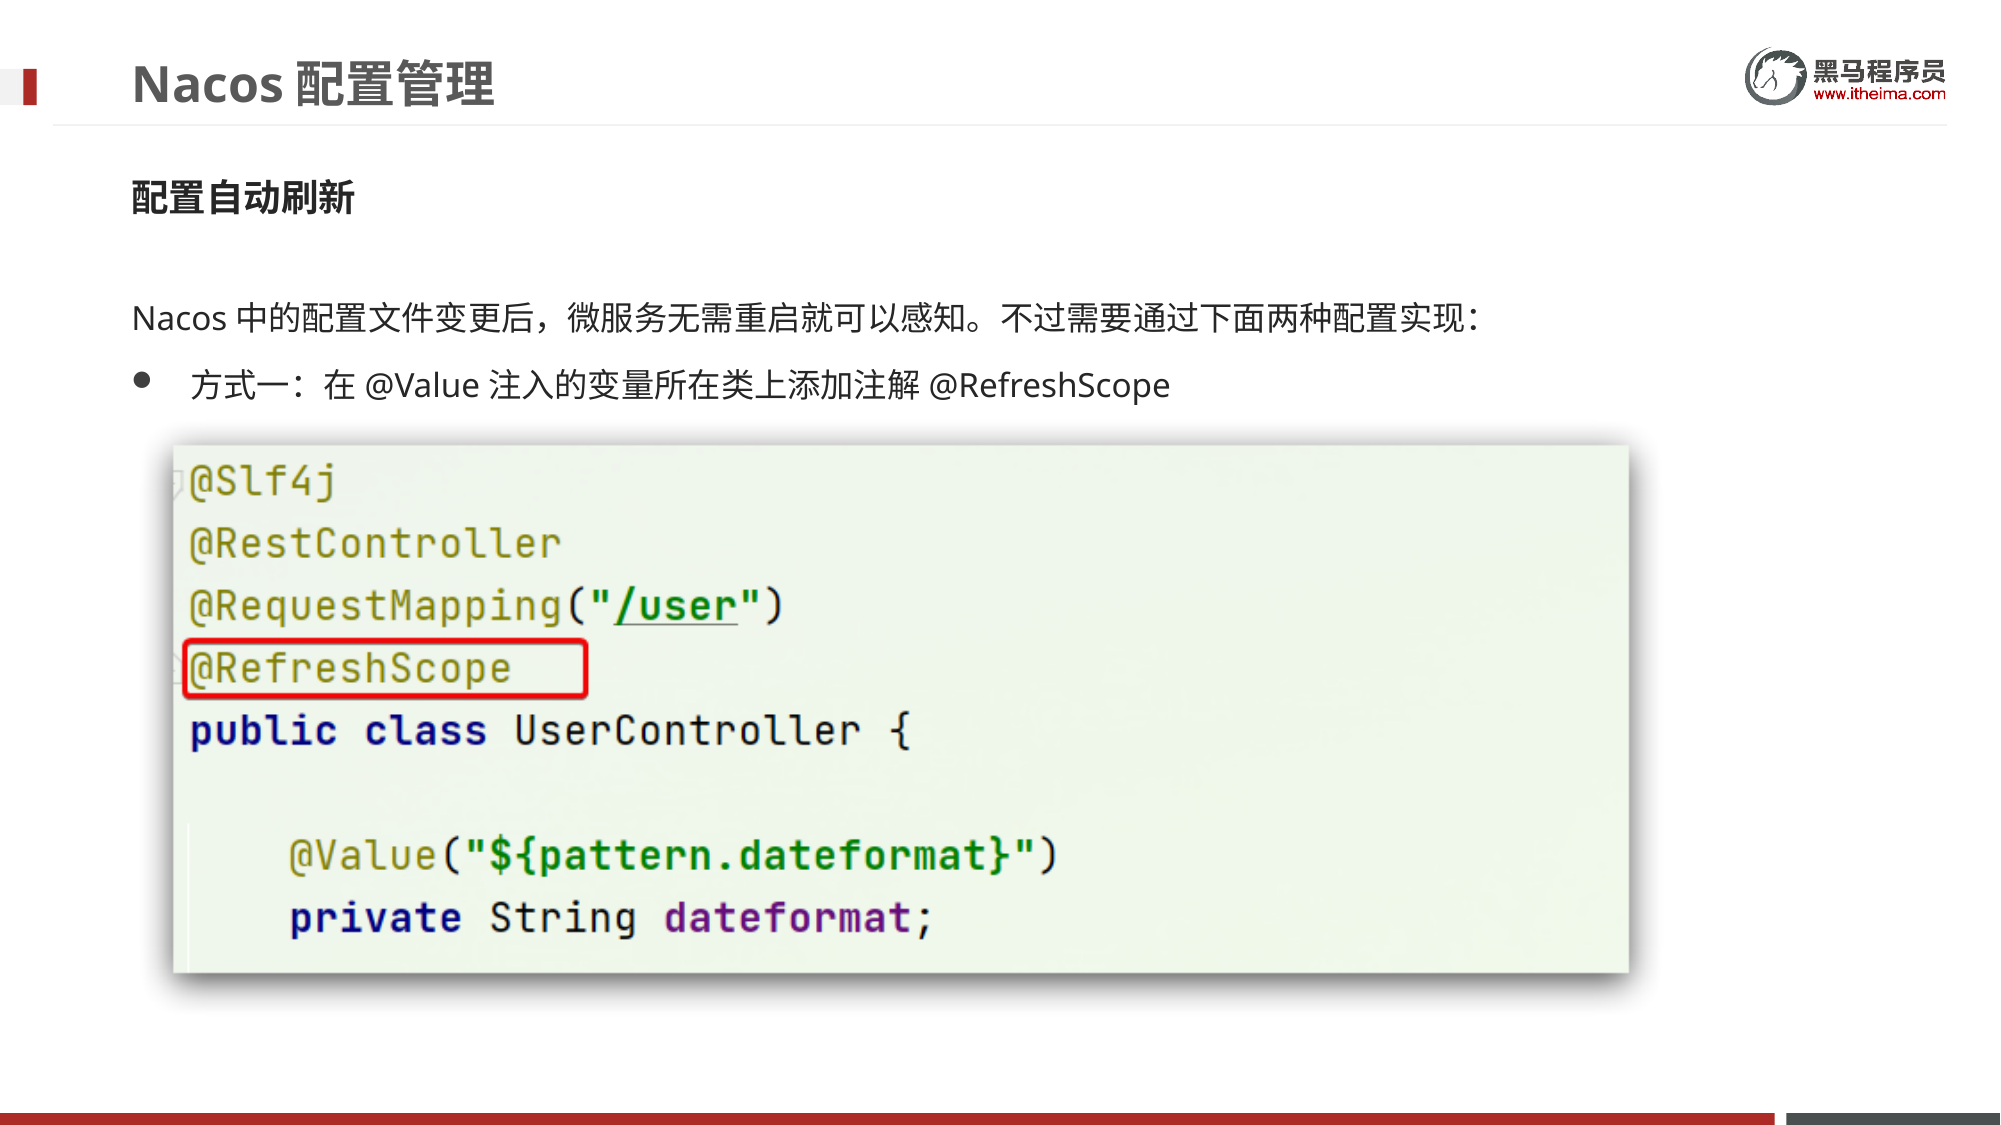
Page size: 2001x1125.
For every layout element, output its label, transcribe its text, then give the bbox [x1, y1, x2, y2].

picture [138, 410, 1666, 1018]
list 配置自动刷新 [116, 154, 1880, 239]
title Nacos配置管理 [116, 40, 1556, 125]
picture [1744, 46, 1946, 106]
list Nacos中的配置文件变更后，微服务无需重启就可以感知。不过需要通过下面两种配置实现： 方式一：在@Value注入的变量所在类上添加注解@RefreshScope [116, 270, 1880, 987]
